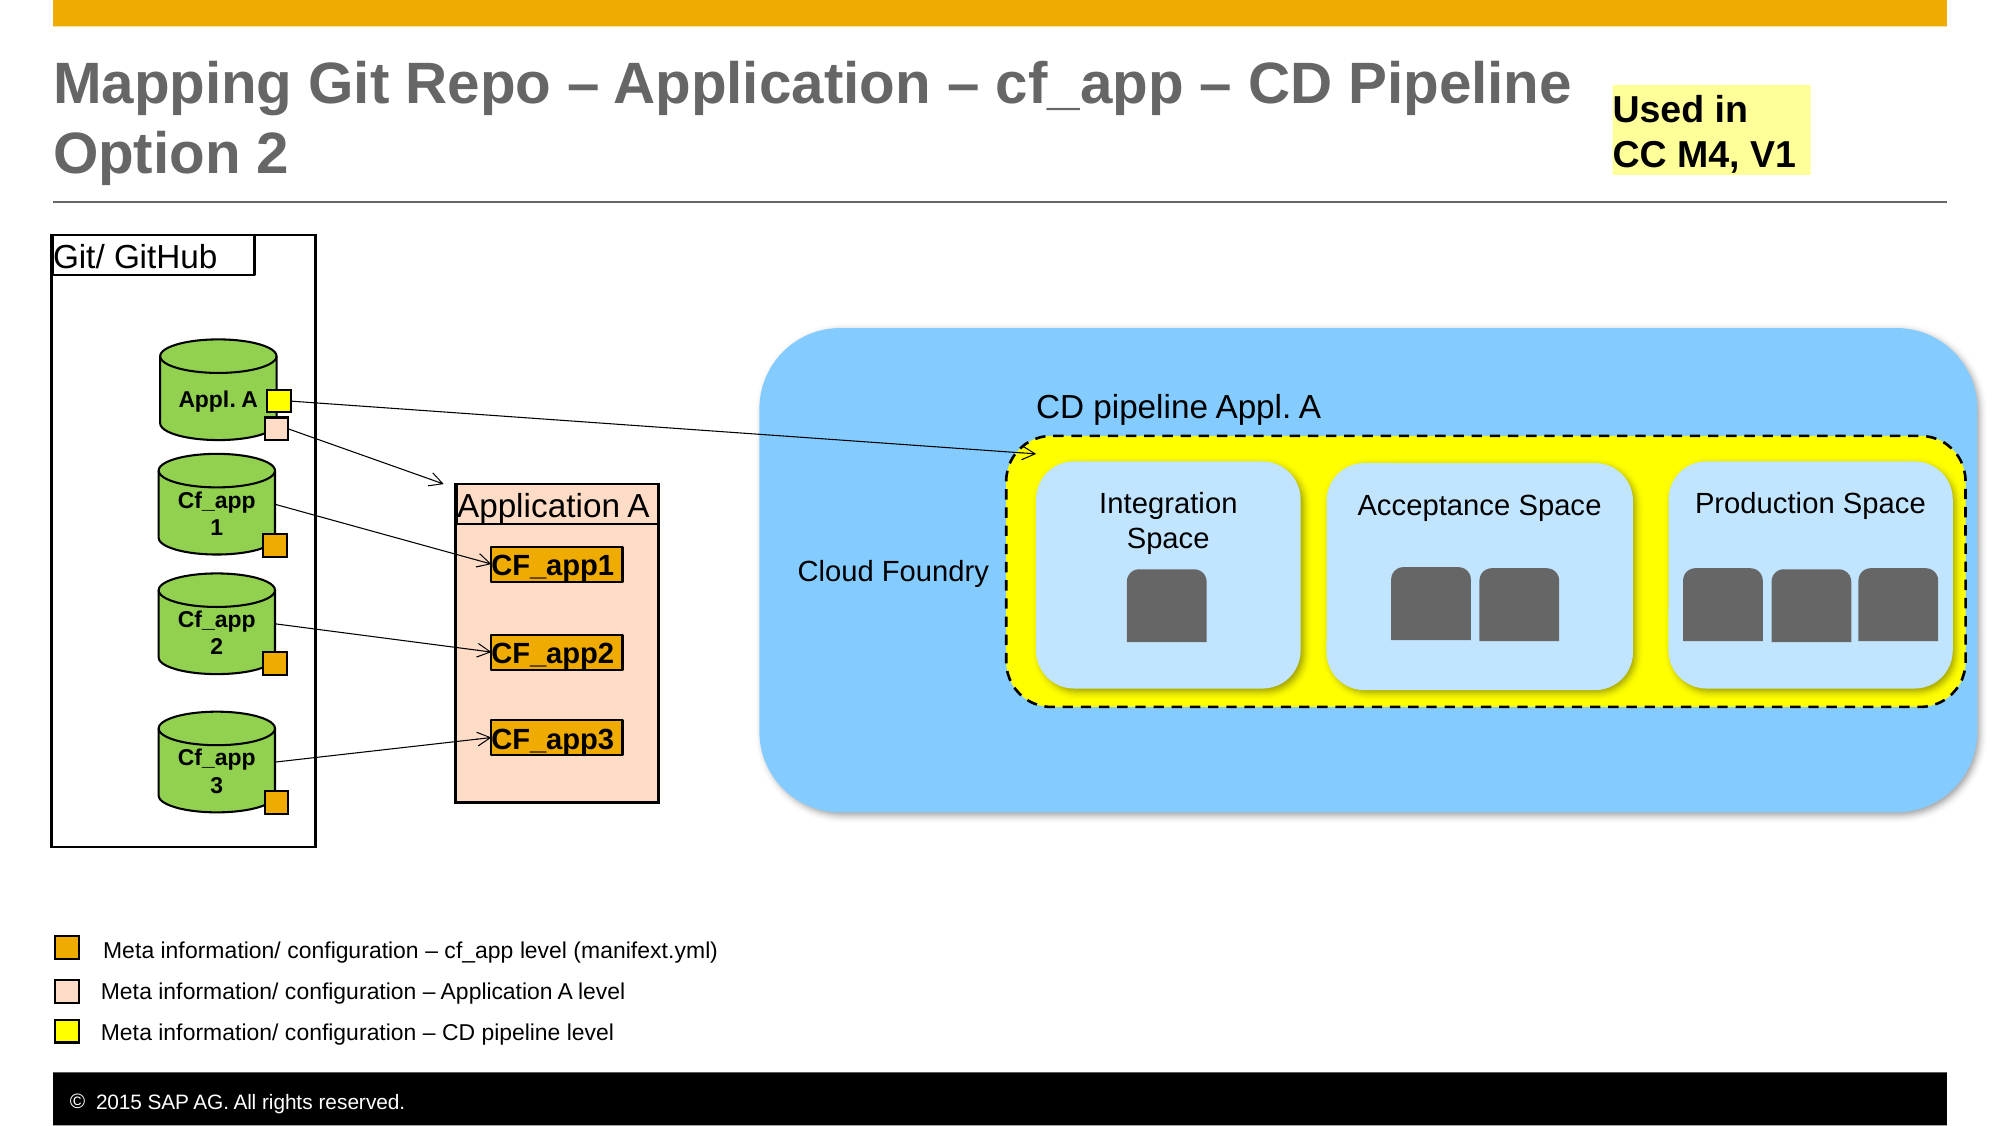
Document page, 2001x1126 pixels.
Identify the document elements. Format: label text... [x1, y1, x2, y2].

text_box [455, 525, 659, 803]
text_box [264, 790, 289, 814]
text_box Cloud Foundry [759, 328, 1978, 813]
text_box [274, 737, 492, 763]
text_box [1126, 569, 1207, 643]
text_box [267, 389, 291, 413]
text_box [51, 234, 316, 847]
text_box [263, 534, 268, 557]
text_box [1479, 568, 1560, 642]
text_box [1858, 568, 1939, 642]
text_box CF_app1 [491, 546, 623, 582]
title Mapping Git Repo – Application – cf_app – CD Pipeline Option 2 [53, 53, 1947, 178]
text_box [55, 1019, 79, 1043]
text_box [287, 461, 445, 485]
text_box CD pipeline Appl. A [1036, 384, 1337, 425]
text_box Production Space [1668, 461, 1953, 689]
text_box [1771, 569, 1852, 643]
text_box Integration Space [1036, 461, 1301, 689]
text_box Appl. A [160, 339, 277, 441]
text_box [1391, 567, 1471, 641]
text_box Meta information/ configuration – cf_app level (manifext.yml) [103, 935, 787, 964]
text_box Git/ GitHub [53, 234, 255, 275]
text_box CF_app2 [491, 634, 623, 670]
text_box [274, 503, 492, 565]
text_box [55, 980, 79, 1003]
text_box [290, 400, 1037, 455]
text_box [1683, 568, 1763, 642]
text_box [274, 623, 492, 653]
text_box Used in CC M4, V1 [1612, 84, 1811, 175]
text_box Application A [457, 484, 659, 525]
text_box Meta information/ configuration – CD pipeline level [100, 1017, 784, 1045]
text_box Acceptance Space [1326, 462, 1634, 691]
text_box [1006, 435, 1966, 707]
text_box Meta information/ configuration – Application A level [100, 976, 784, 1004]
text_box CF_app3 [491, 720, 623, 756]
text_box [55, 936, 79, 959]
text_box [263, 652, 287, 675]
text_box [264, 417, 284, 441]
